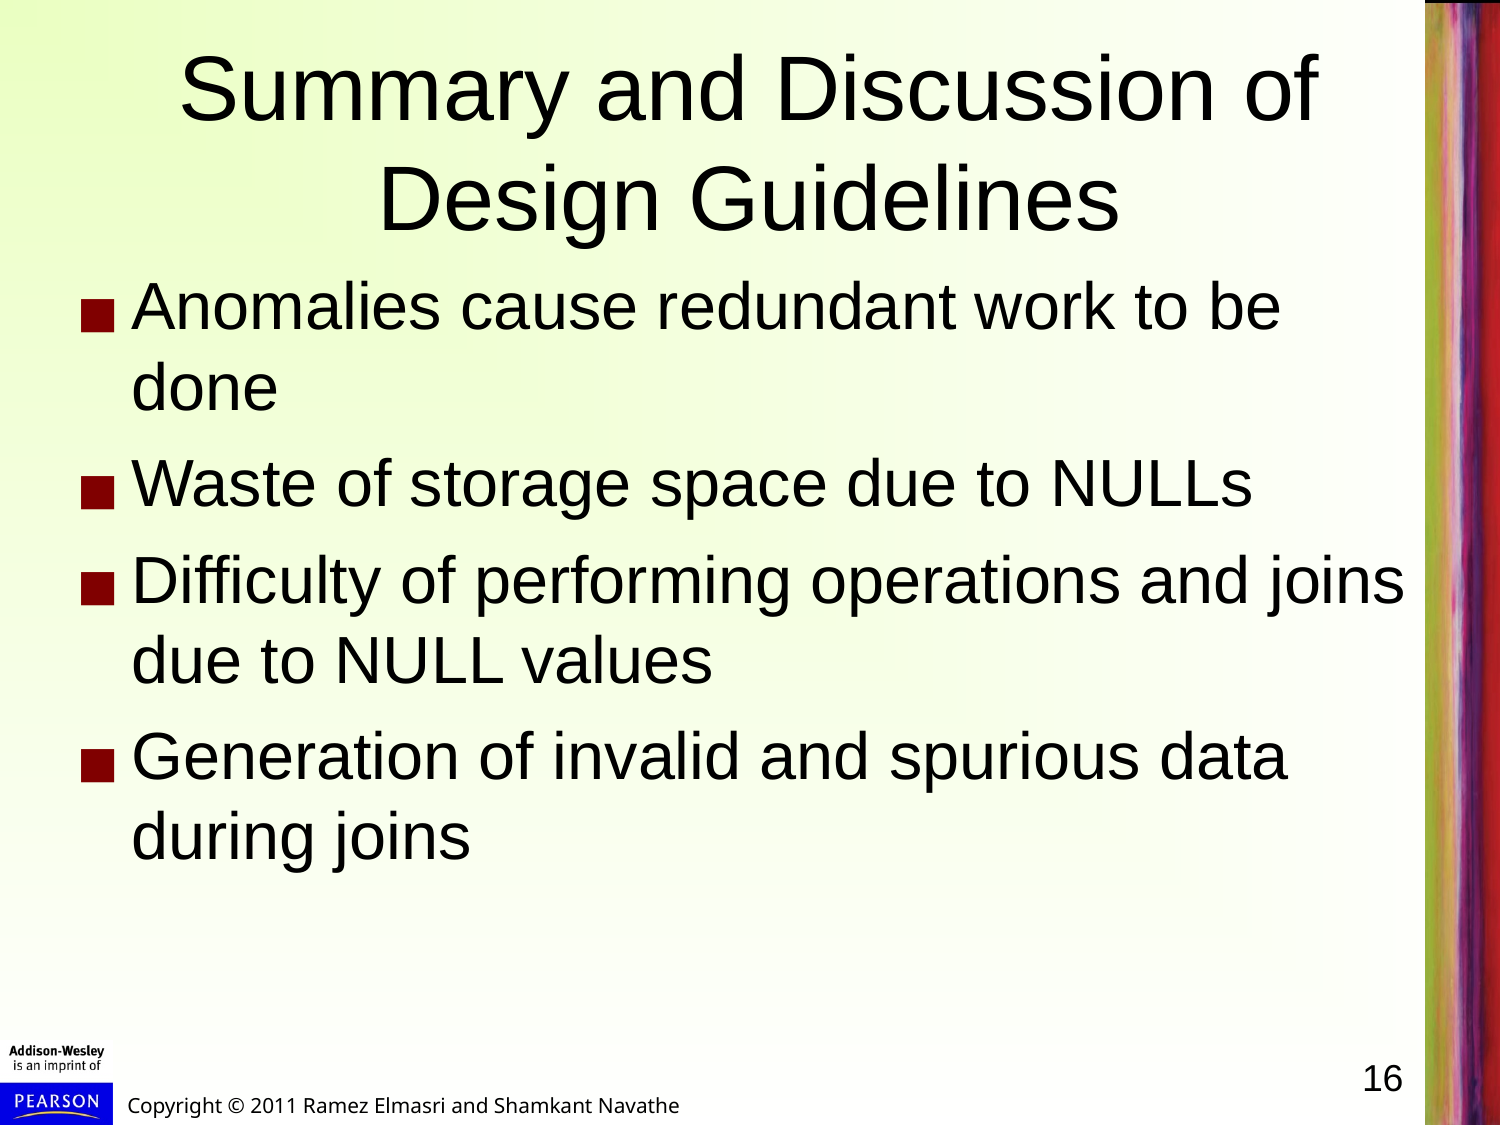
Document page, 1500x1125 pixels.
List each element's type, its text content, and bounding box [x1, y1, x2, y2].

picture [0, 0, 1500, 1125]
list Anomalies cause redundant work to be done Waste of storage space due to NULLs Difficulty of performing operations and joins due to NULL values Generation of invalid and spurious data during joins [75, 263, 1425, 1006]
title Summary and Discussion of Design Guidelines [75, 44, 1425, 233]
slide_number 16 [1328, 1038, 1419, 1125]
